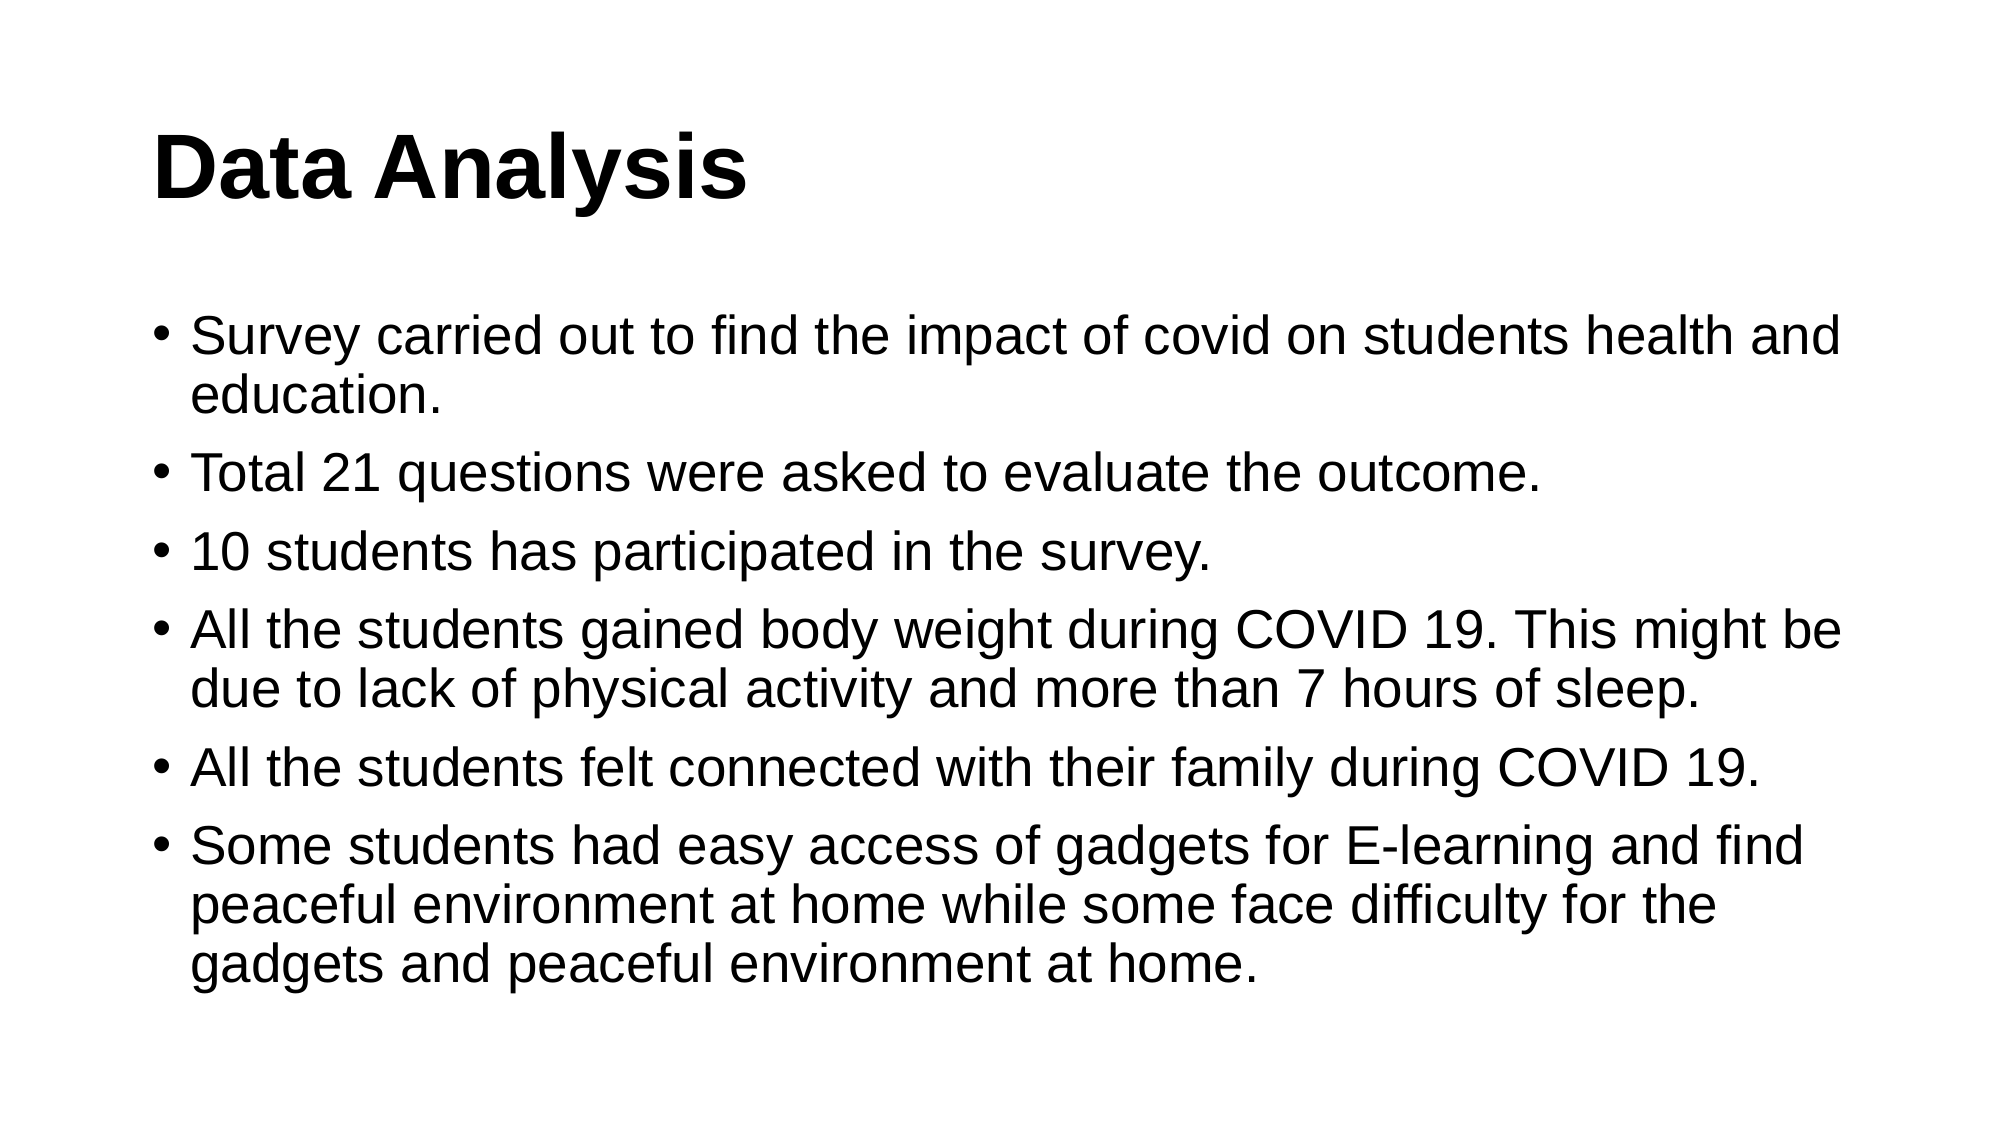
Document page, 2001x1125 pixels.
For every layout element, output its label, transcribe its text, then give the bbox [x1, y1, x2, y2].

title Data Analysis [137, 59, 1863, 278]
list Survey carried out to find the impact of covid on students health and education. Total 21 questions were asked to evaluate the outcome. 10 students has participated in the survey. All the students gained body weight during COVID 19. This might be due to lack of physical activity and more than 7 hours of sleep. All the students felt connected with their family during COVID 19. Some students had easy access of gadgets for E-learning and find peaceful environment at home while some face difficulty for the gadgets and peaceful environment at home. [137, 299, 1863, 1014]
